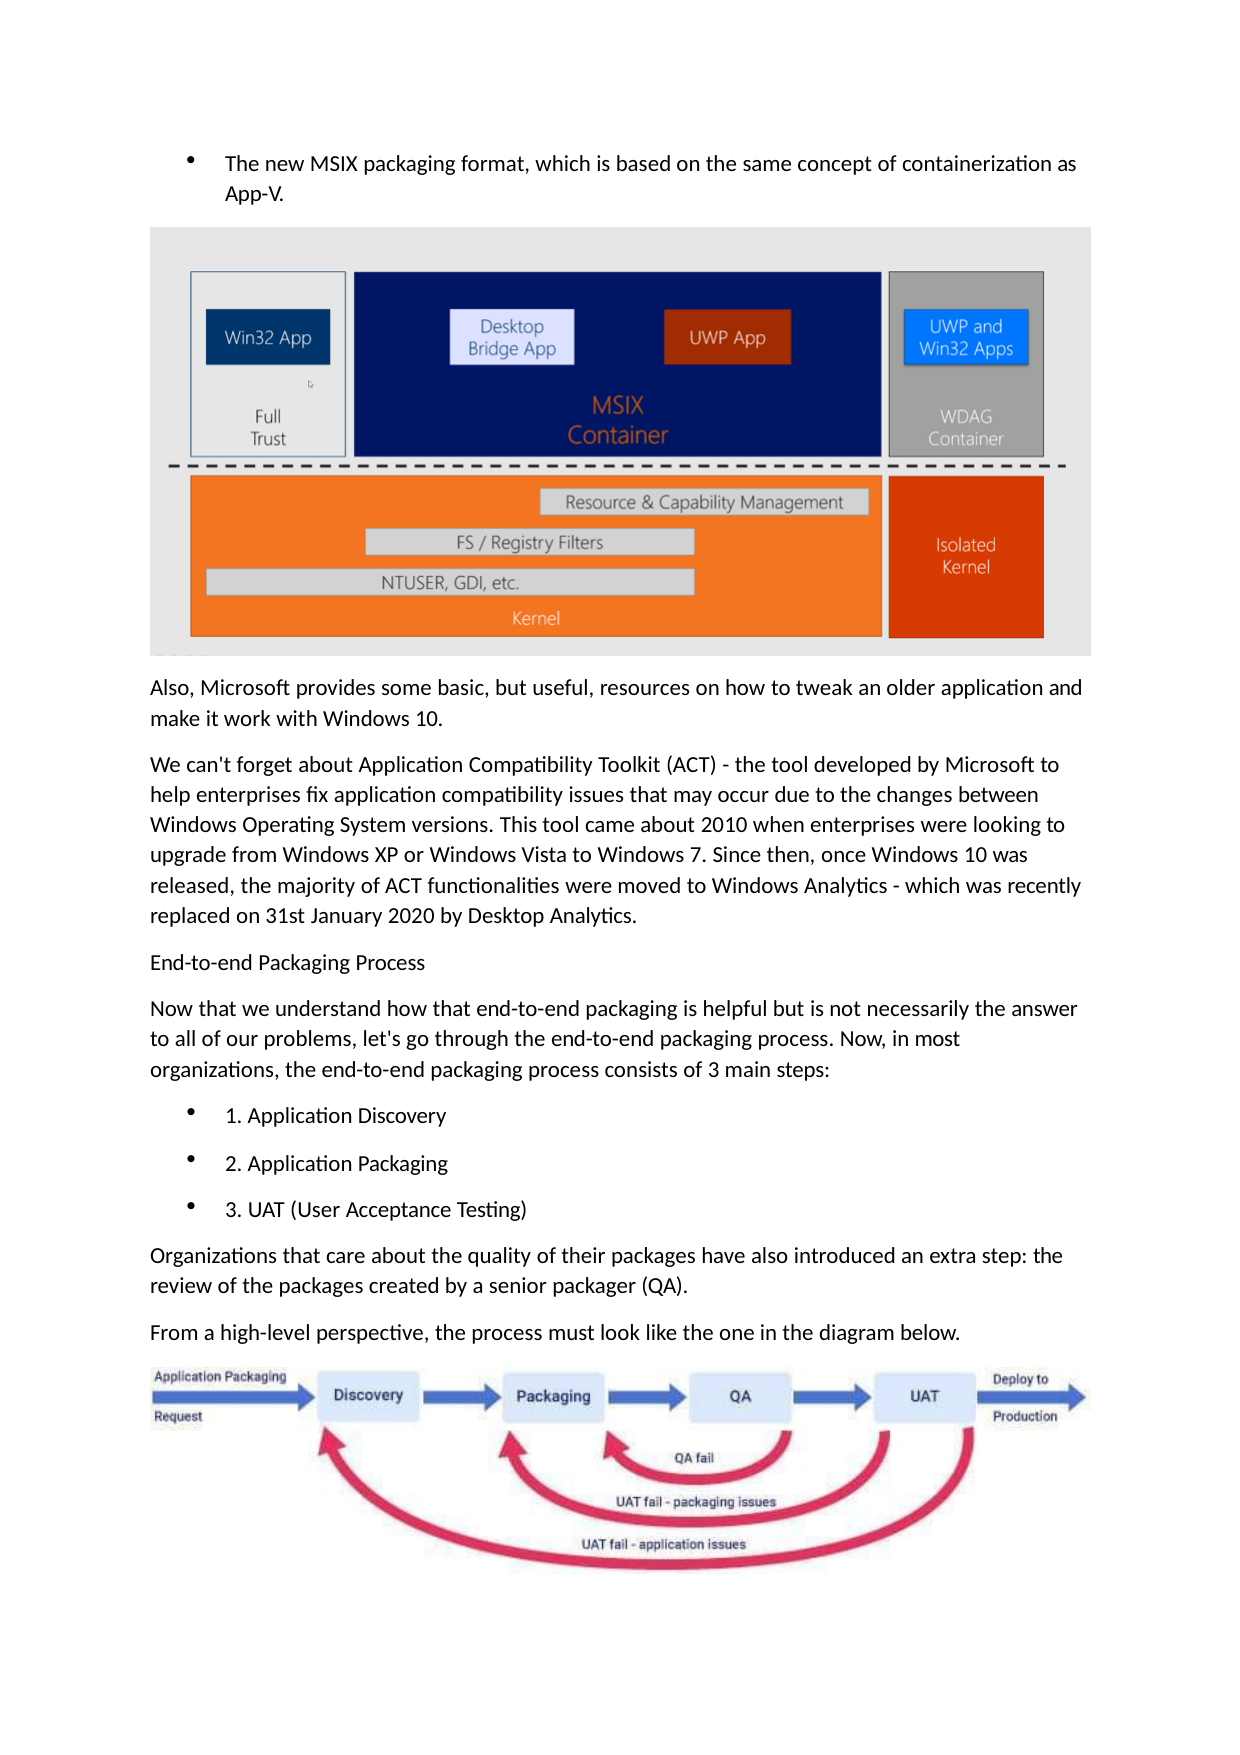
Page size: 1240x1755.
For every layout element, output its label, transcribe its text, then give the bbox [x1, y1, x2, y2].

picture [149, 226, 1091, 656]
text_box The new MSIX packaging format, which is based on the same concept of containerization as App-V. [185, 144, 1080, 207]
picture [149, 1367, 1091, 1574]
text_box Also, Microsoft provides some basic, but useful, resources on how to tweak an older application and make it work with Windows 10. We can't forget about Application Compatibility Toolkit (ACT) - the tool developed by Microsoft to help enterprises fix application compatibility issues that may occur due to the changes between Windows Operating System versions. This tool came about 2010 when enterprises were looking to upgrade from Windows XP or Windows Vista to Windows 7. Since then, once Windows 10 was released, the majority of ACT functionalities were moved to Windows Analytics - which was recently replaced on 31st January 2020 by Desktop Analytics. End-to-end Packaging Process Now that we understand how that end-to-end packaging is helpful but is not necessarily the answer to all of our problems, let's go through the end-to-end packaging process. Now, in most organizations, the end-to-end packaging process consists of 3 main steps: 1. Application Discovery 2. Application Packaging 3. UAT (User Acceptance Testing) Organizations that care about the quality of their packages have also introduced an extra step: the review of the packages created by a senior packager (QA). From a high-level perspective, the process must look like the one in the diagram below. [147, 668, 1085, 1346]
